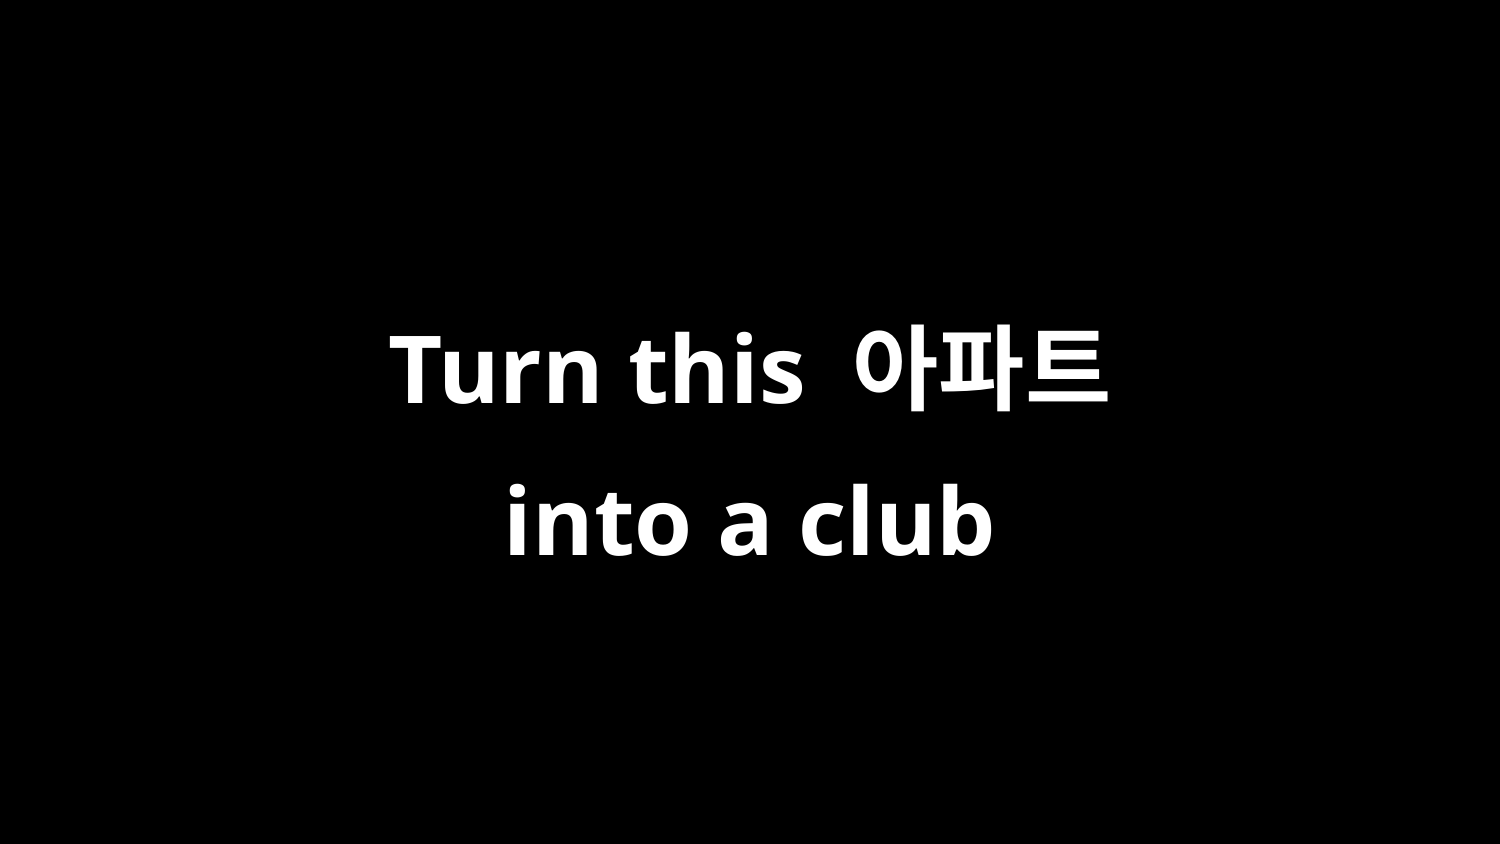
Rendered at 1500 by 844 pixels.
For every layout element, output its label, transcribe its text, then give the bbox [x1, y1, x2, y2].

text_box Turn this 아파트 into a club [74, 262, 1425, 581]
